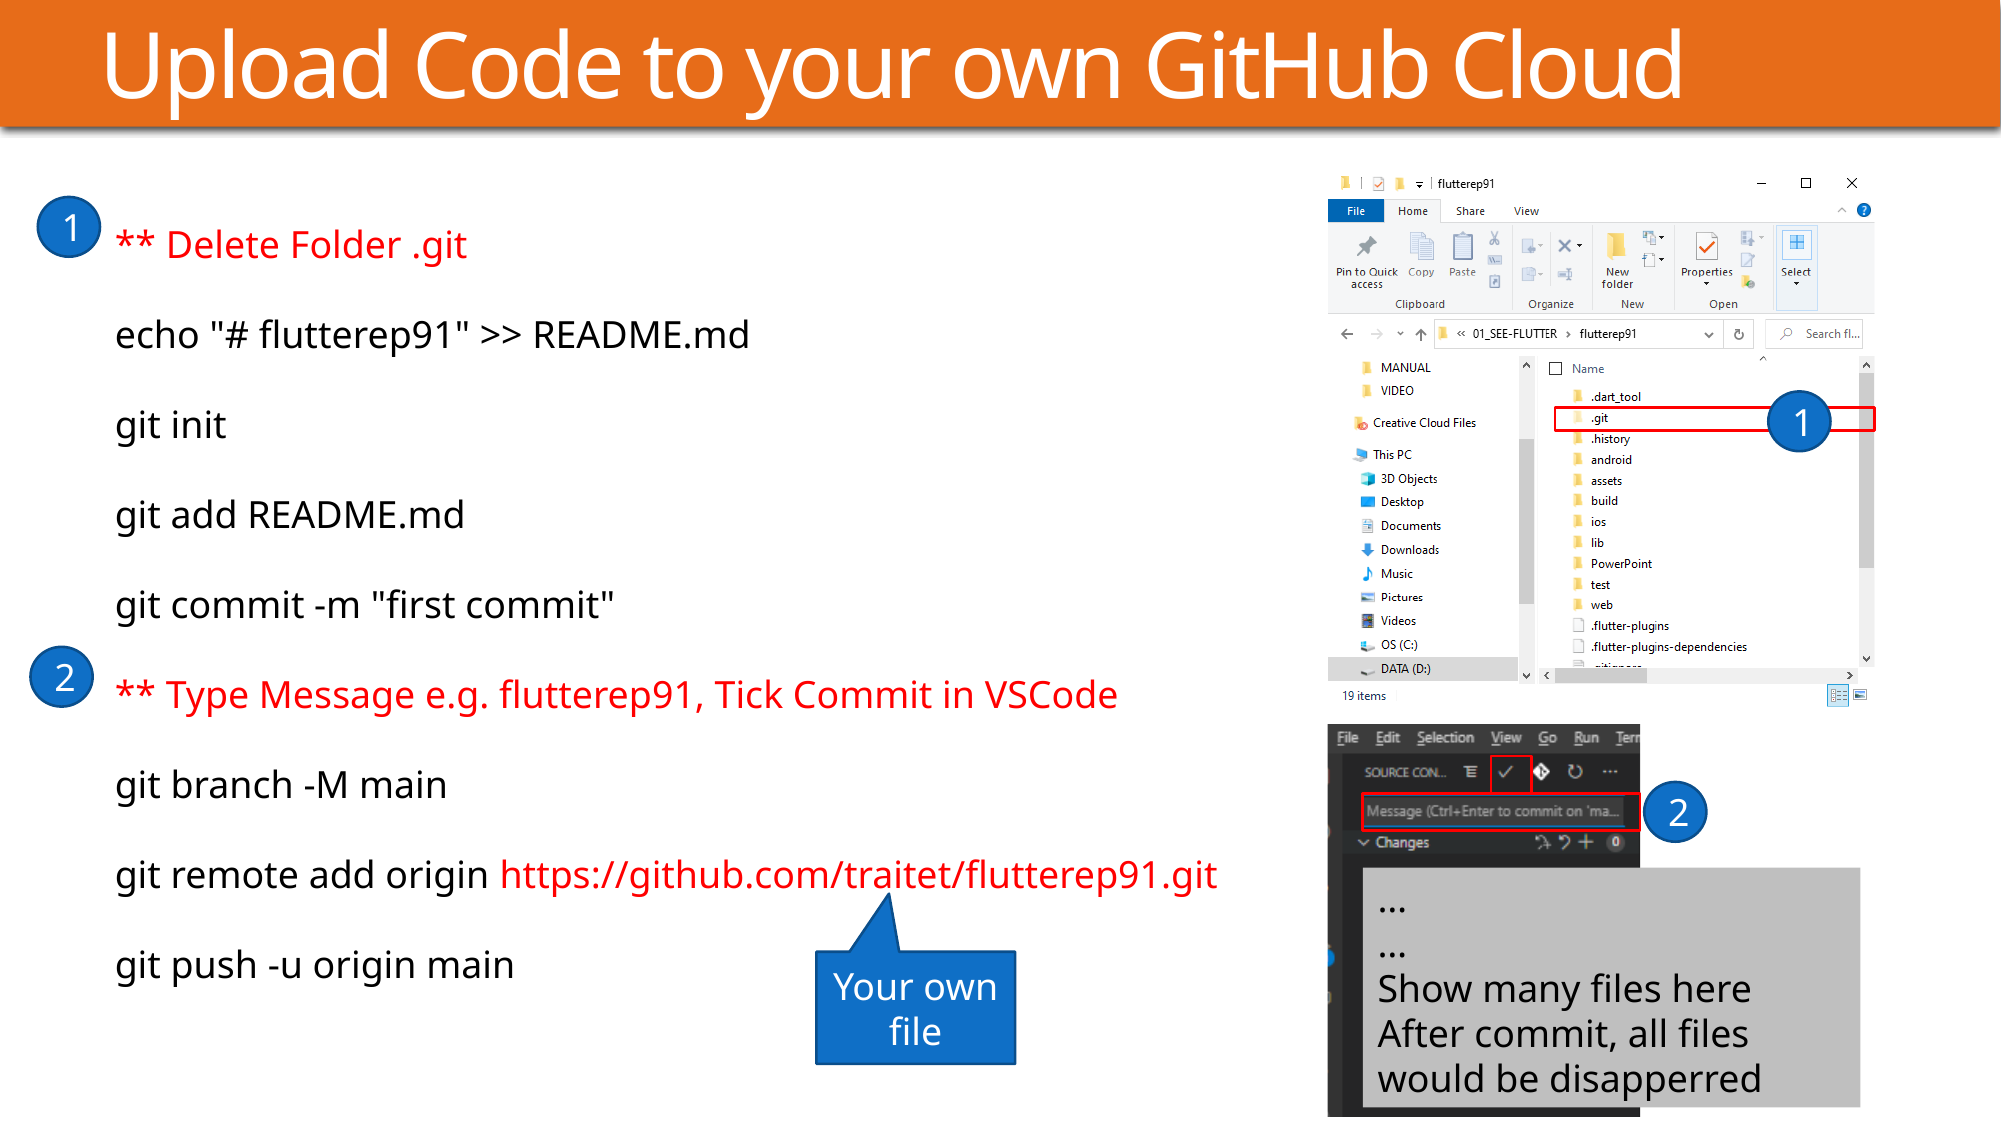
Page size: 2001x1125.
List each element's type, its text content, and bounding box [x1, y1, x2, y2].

picture [1327, 724, 1641, 1118]
text_box 1 [36, 195, 102, 259]
text_box 2 [1642, 780, 1708, 844]
text_box … … Show many files here After commit, all files would be disapperred [1641, 867, 1861, 1108]
text_box 2 [29, 645, 94, 708]
title Upload Code to your own GitHub Cloud [99, 23, 1900, 107]
picture [1327, 168, 1875, 707]
text_box Your own file [815, 892, 1017, 1066]
text_box ** Delete Folder .git echo "# flutterep91" >> README.md git init git add README.md git commit -m "first commit" ** Type Message e.g. flutterep91, Tick Commit in VSCode git branch -M main git remote add origin https://github.com/traitet/flutterep91.git git push -u origin main [99, 168, 1328, 994]
